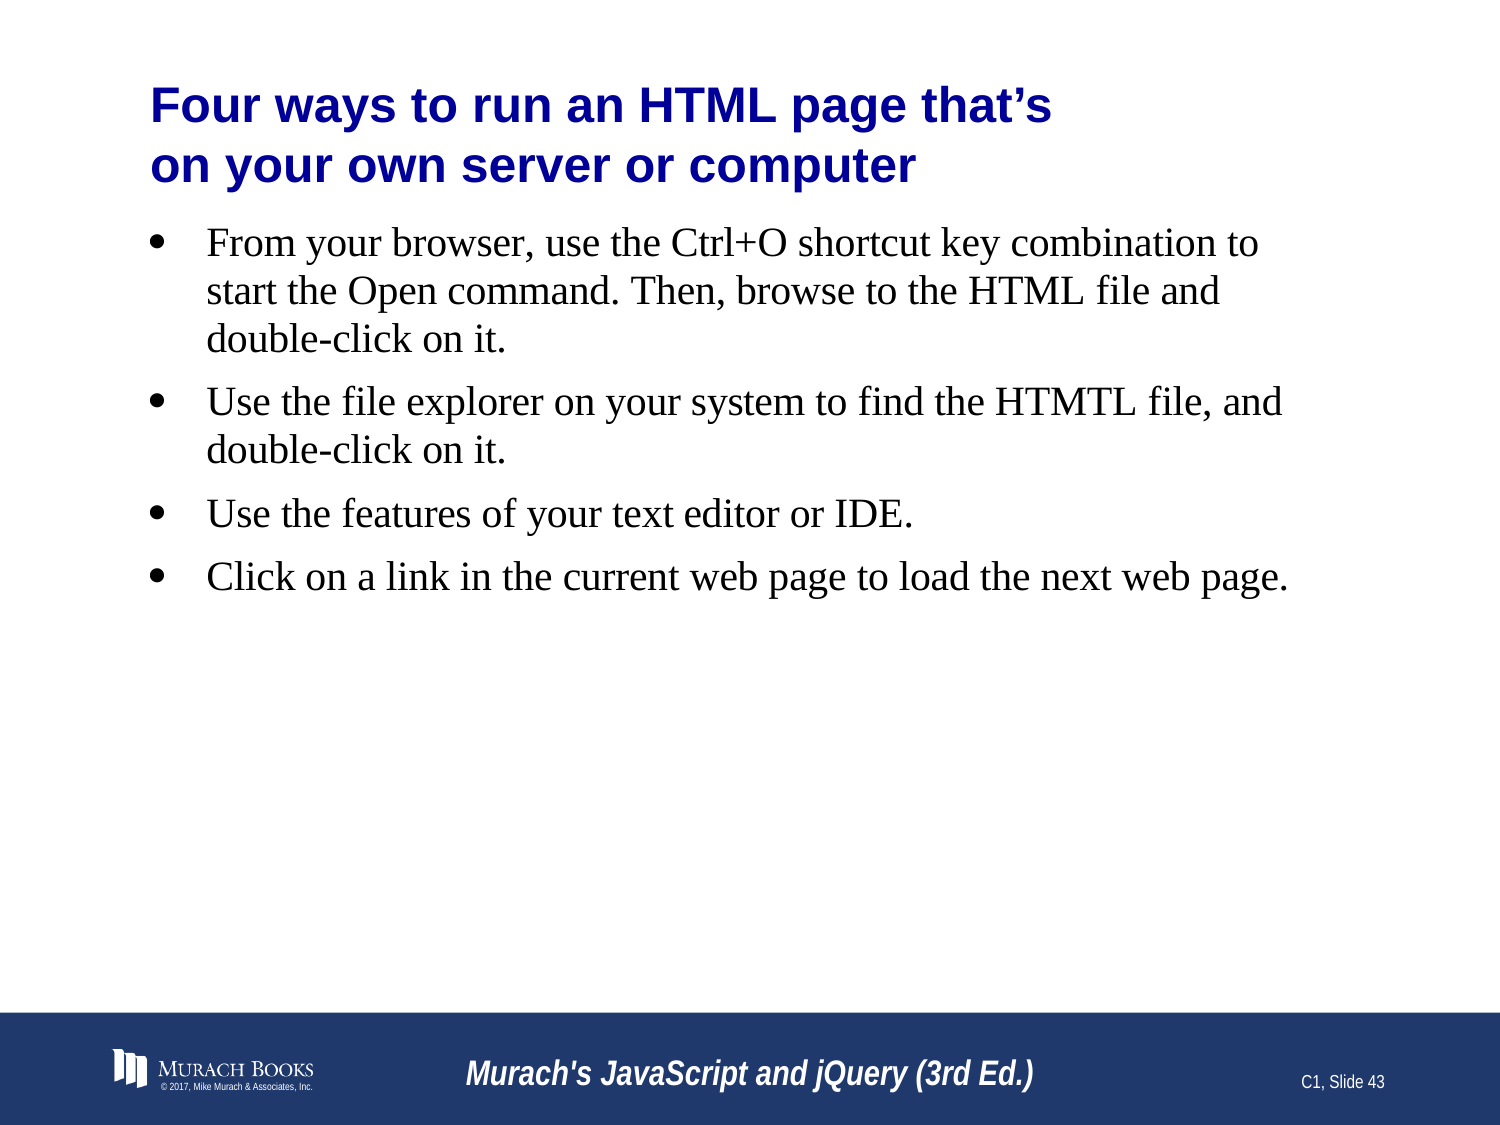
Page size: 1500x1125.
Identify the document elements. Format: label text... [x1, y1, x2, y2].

slide_number Murach's JavaScript and jQuery (3rd Ed.) [463, 1025, 1050, 1100]
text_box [149, 215, 1350, 613]
slide_number C1, Slide 43 [1087, 1025, 1400, 1100]
title Four ways to run an HTML page that’s on your own server or computer [150, 102, 1350, 164]
footer © 2017, Mike Murach & Associates, Inc. [12, 1025, 463, 1100]
